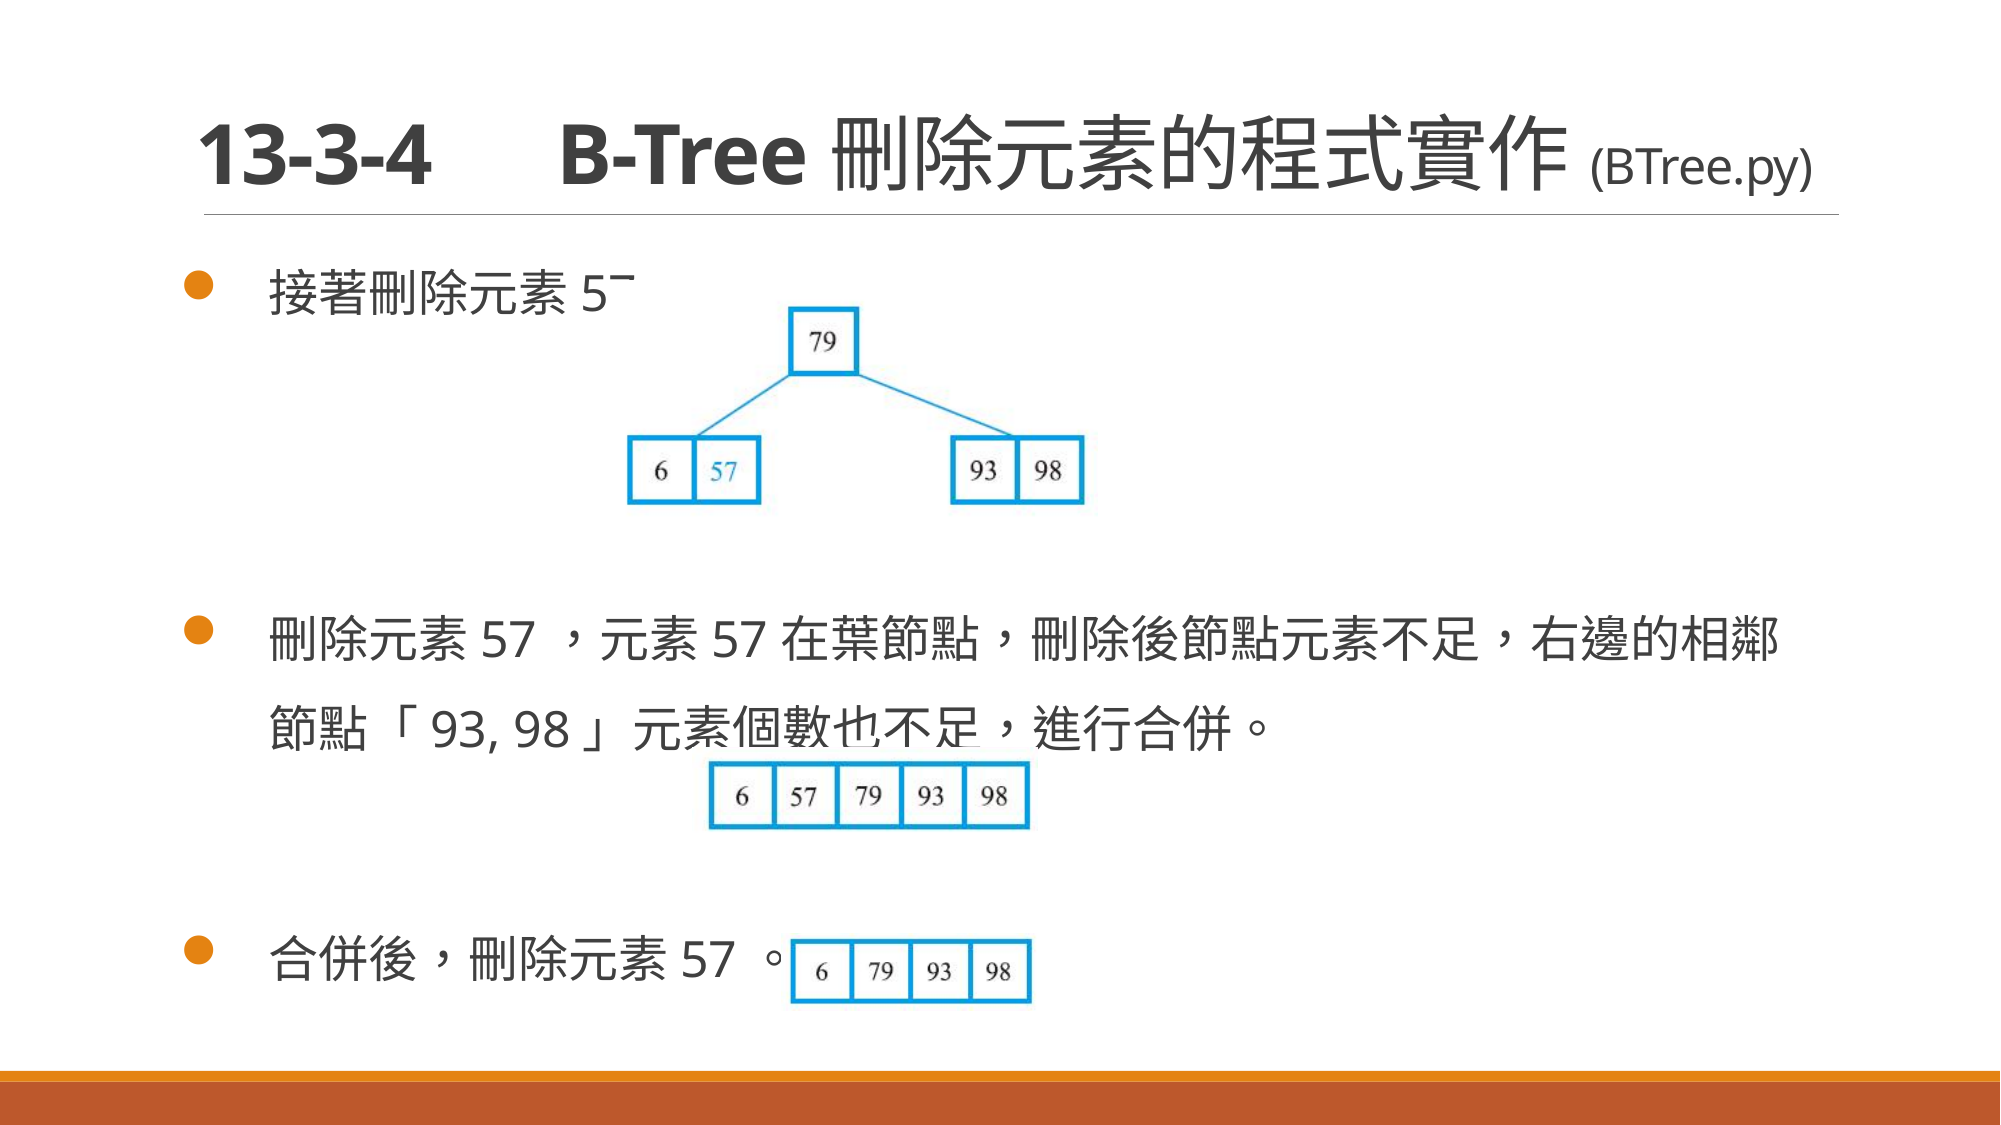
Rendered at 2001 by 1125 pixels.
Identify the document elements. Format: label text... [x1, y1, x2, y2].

title 13-3-4 B-Tree刪除元素的程式實作(BTree.py) [180, 47, 1830, 209]
picture [605, 279, 1098, 526]
picture [781, 932, 1038, 1012]
picture [692, 746, 1038, 841]
list 接著刪除元素57。 刪除元素57，元素57在葉節點，刪除後節點元素不足，右邊的相鄰節點「93, 98」元素個數也不足，進行合併。 合併後，刪除元素57。 [180, 224, 1830, 1033]
